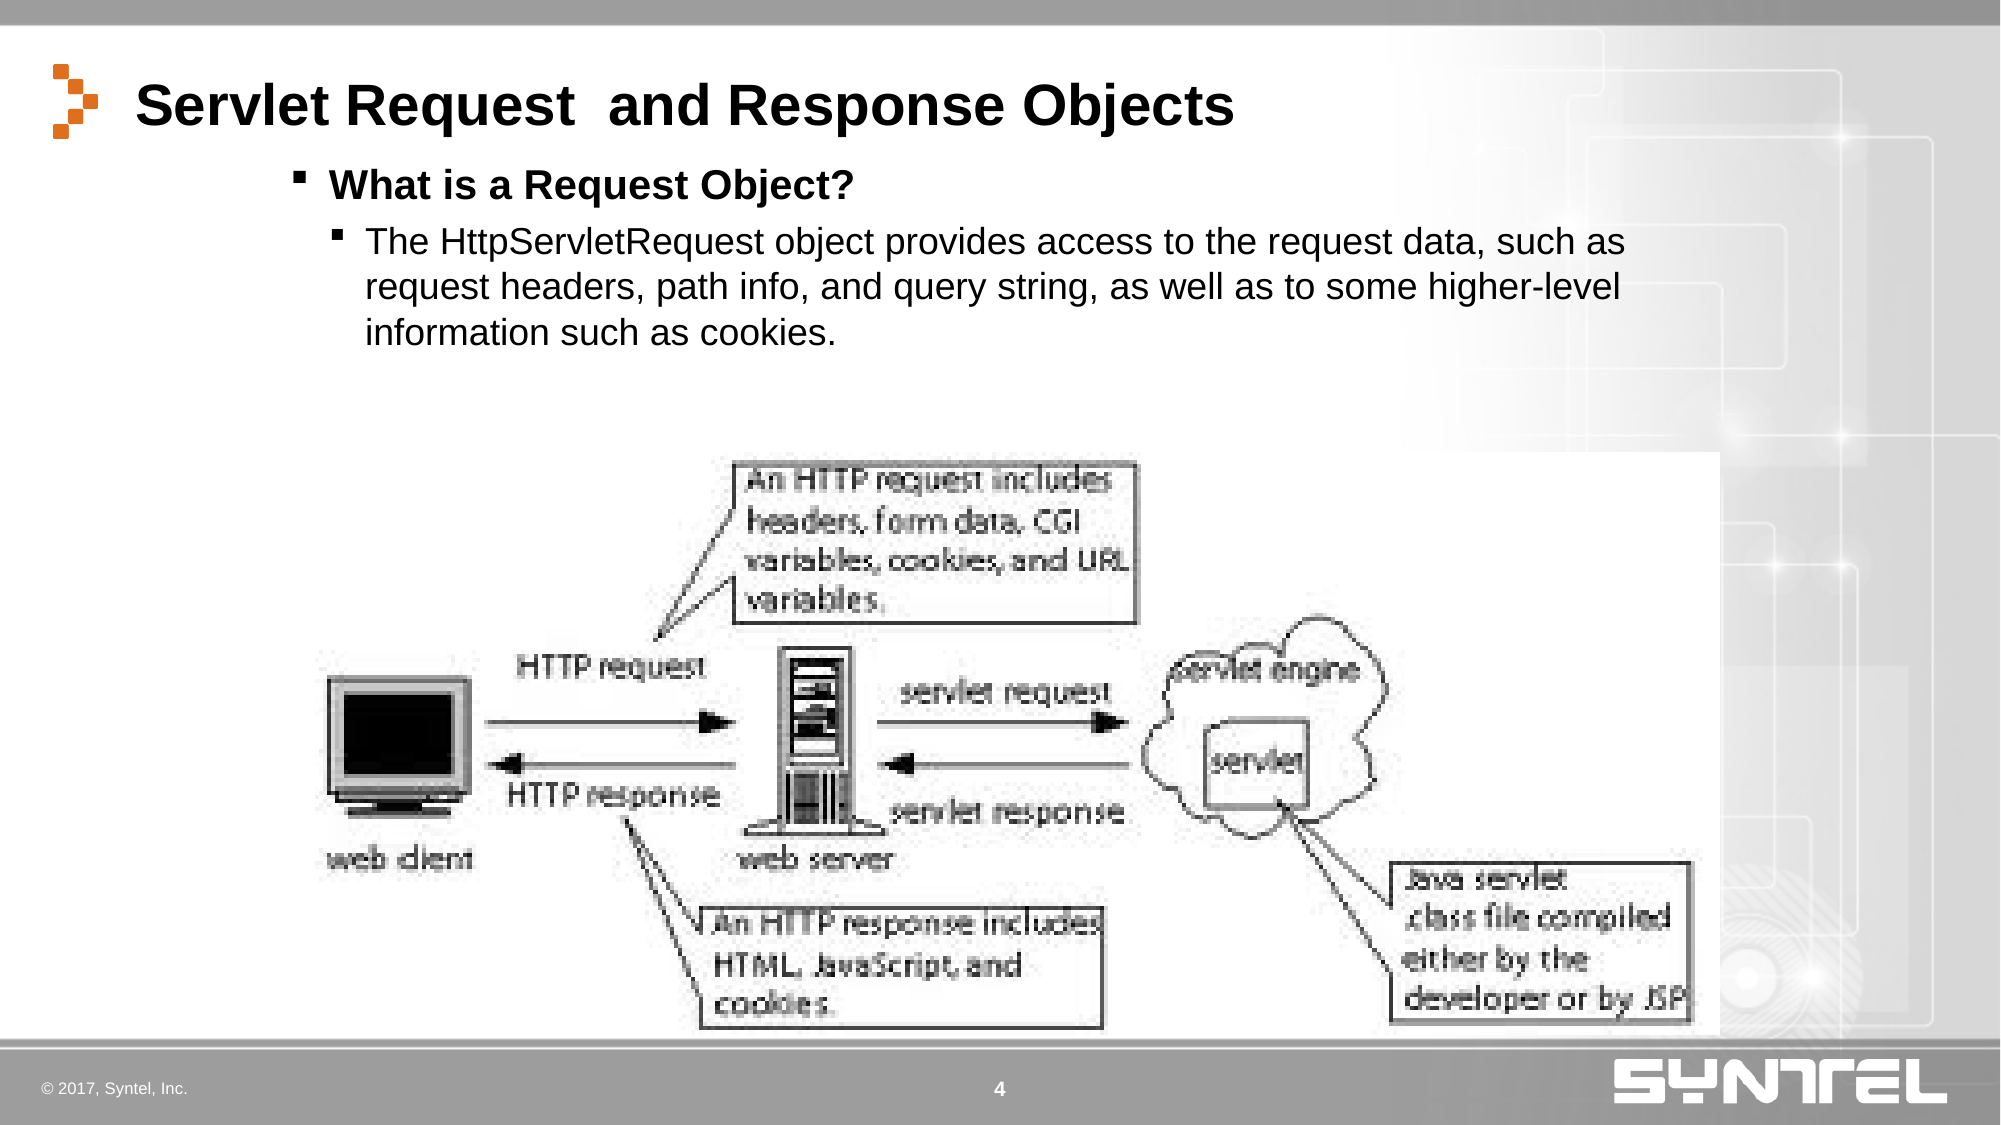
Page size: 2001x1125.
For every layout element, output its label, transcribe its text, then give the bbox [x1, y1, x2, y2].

picture [0, 0, 2001, 1125]
title Servlet Request and Response Objects [120, 43, 1949, 160]
list What is a Request Object? The HttpServletRequest object provides access to the request data, such as request headers, path info, and query string, as well as to some higher-level information such as cookies. [275, 149, 1698, 450]
